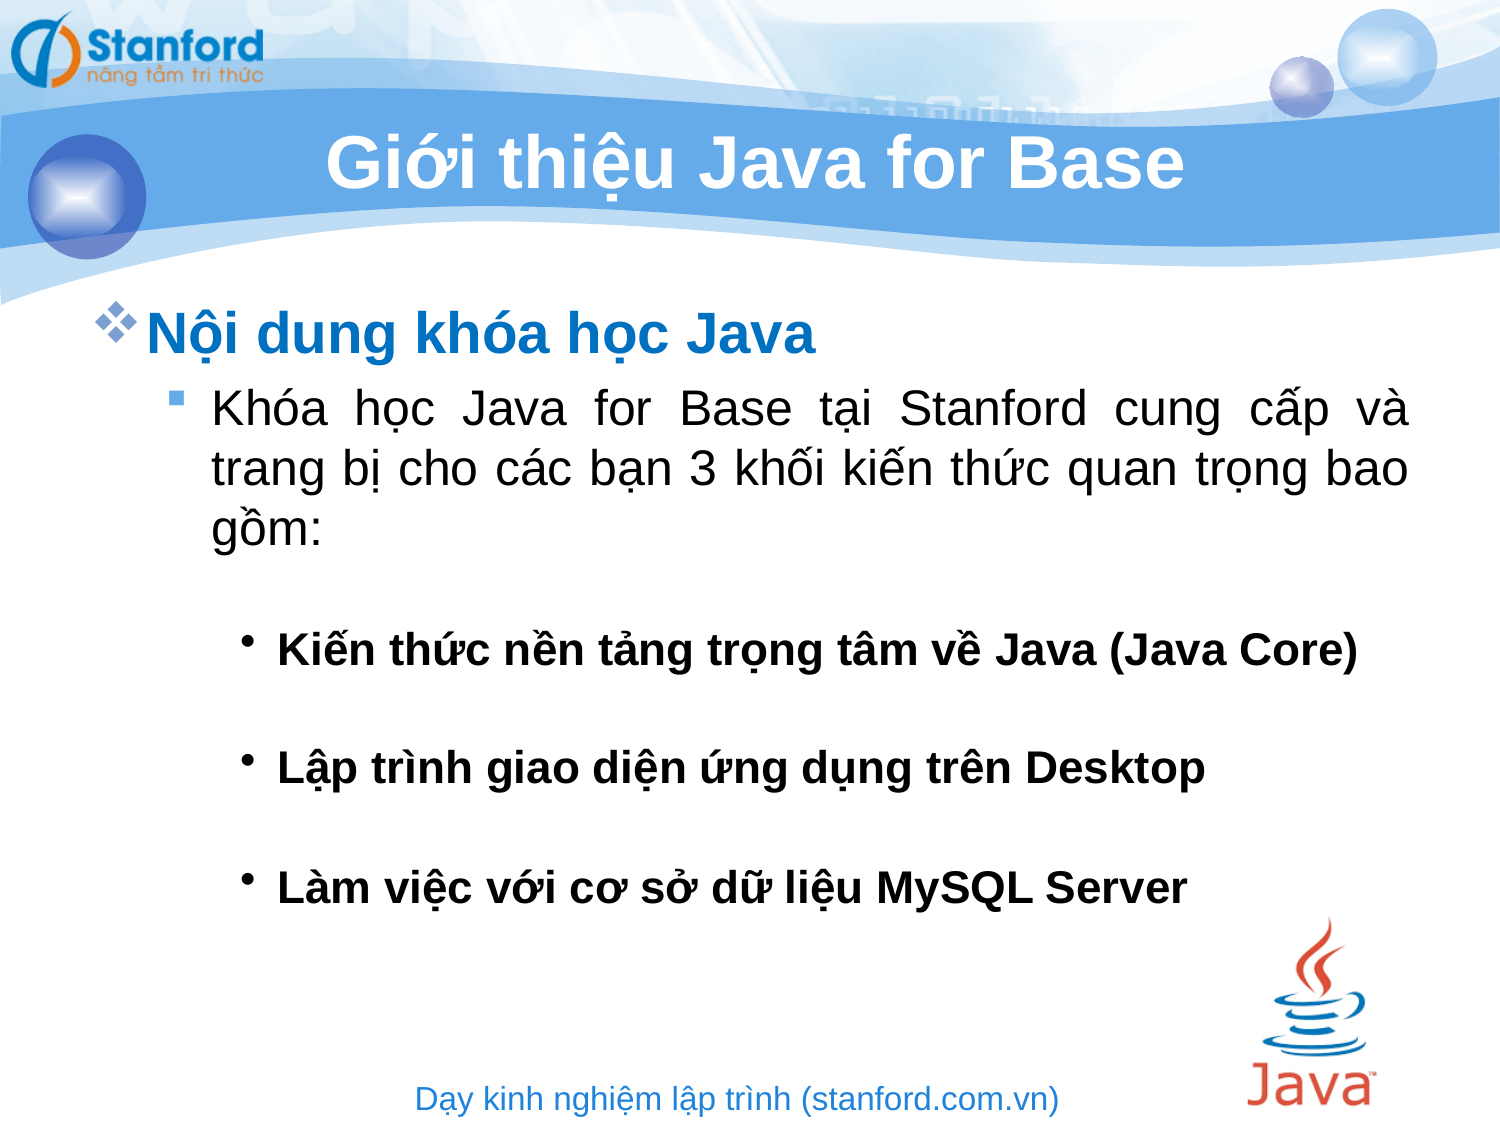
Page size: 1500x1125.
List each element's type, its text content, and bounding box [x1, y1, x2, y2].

picture [1147, 912, 1477, 1110]
title Giới thiệu Java for Base [149, 112, 1363, 206]
list Nội dung khóa học Java Khóa học Java for Base tại Stanford cung cấp và trang bị cho các bạn 3 khối kiến thức quan trọng bao gồm: Kiến thức nền tảng trọng tâm về Java (Java Core) Lập trình giao diện ứng dụng trên Desktop Làm việc với cơ sở dữ liệu MySQL Server [74, 287, 1426, 1038]
picture [0, 0, 1500, 112]
